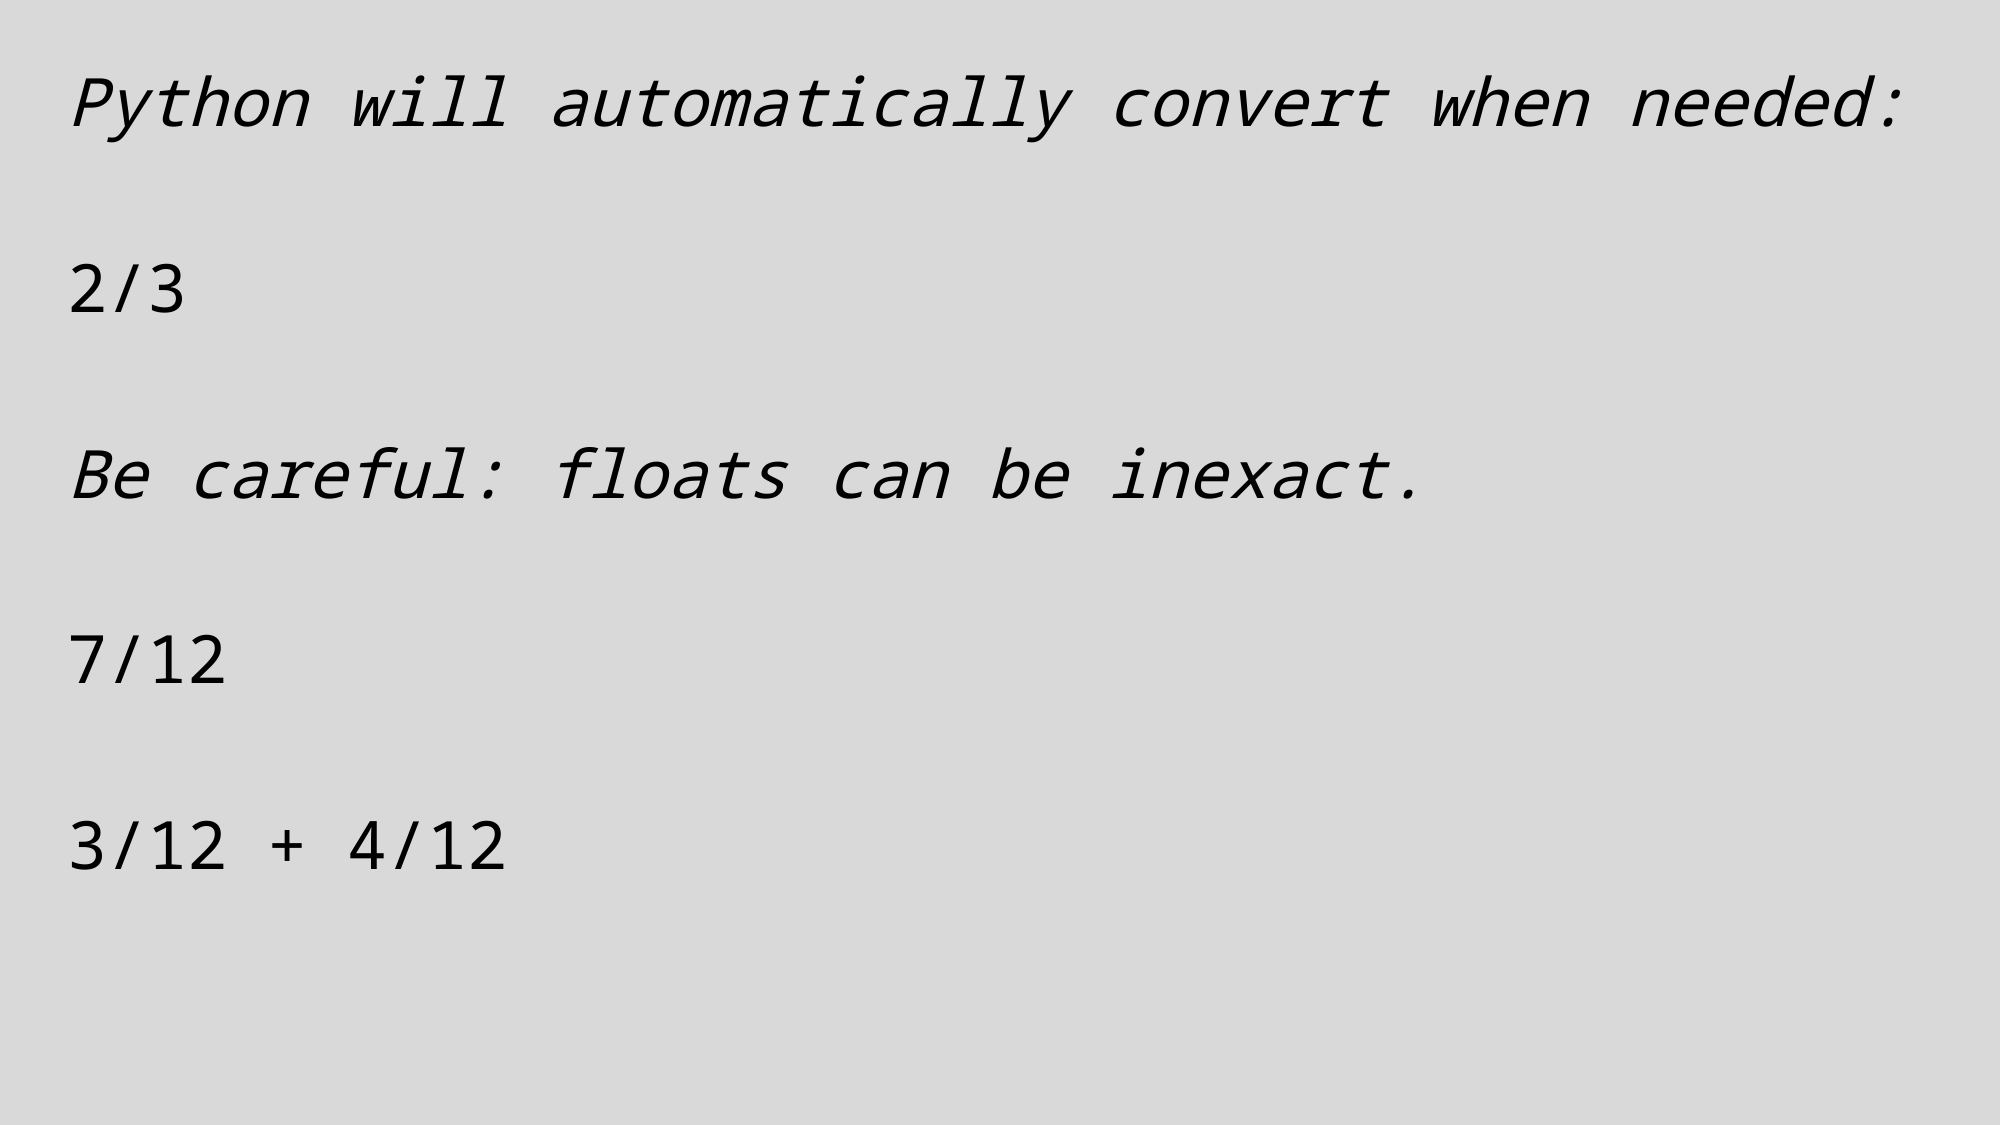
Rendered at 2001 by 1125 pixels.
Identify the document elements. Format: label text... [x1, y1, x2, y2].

list Python will automatically convert when needed: 2/3 Be careful: floats can be inexact. 7/12 3/12 + 4/12 [52, 61, 1989, 1125]
